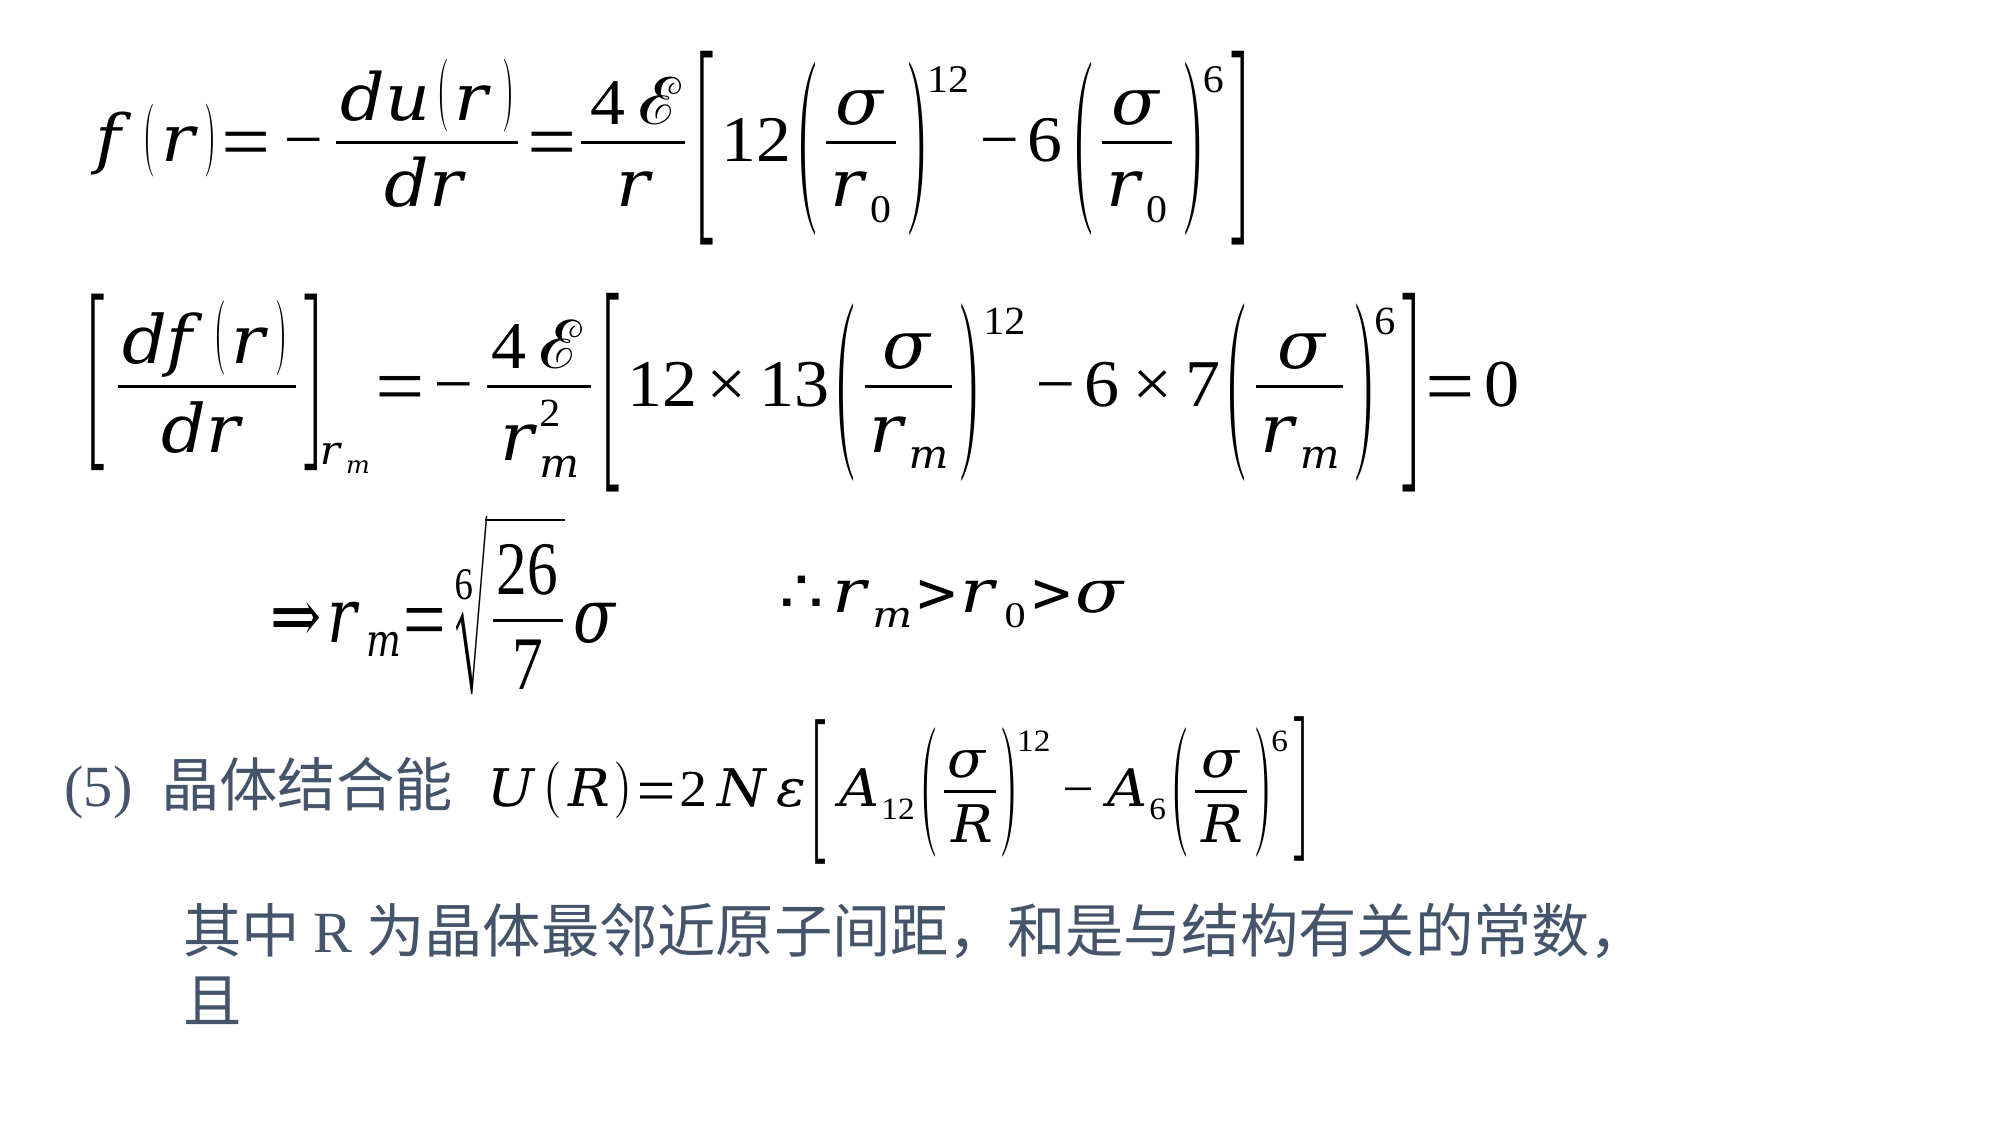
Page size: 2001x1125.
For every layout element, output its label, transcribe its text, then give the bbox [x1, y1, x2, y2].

text_box (5) 晶体结合能 [49, 740, 481, 826]
